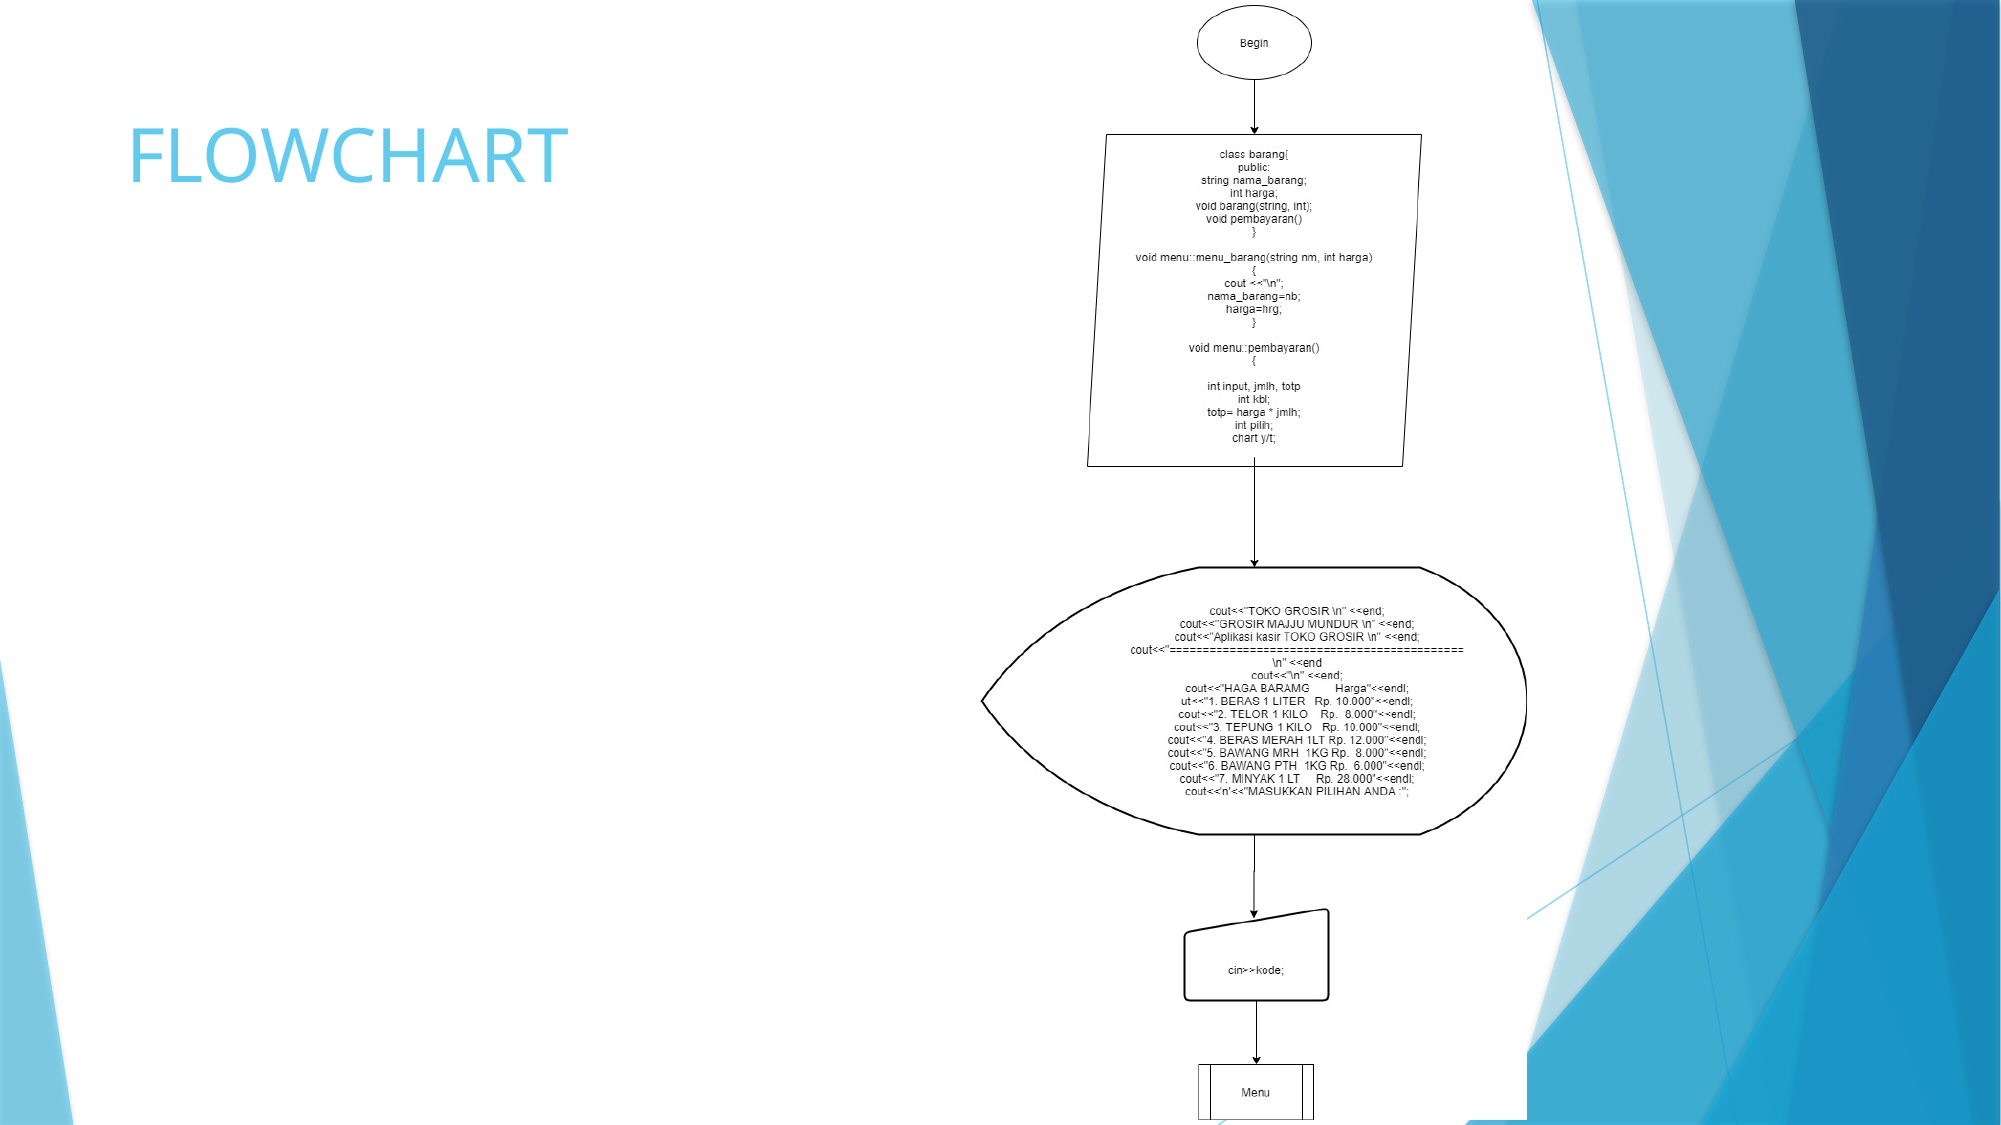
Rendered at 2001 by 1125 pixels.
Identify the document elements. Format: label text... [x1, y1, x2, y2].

picture [979, 4, 1527, 1121]
title FLOWCHART [111, 99, 974, 317]
